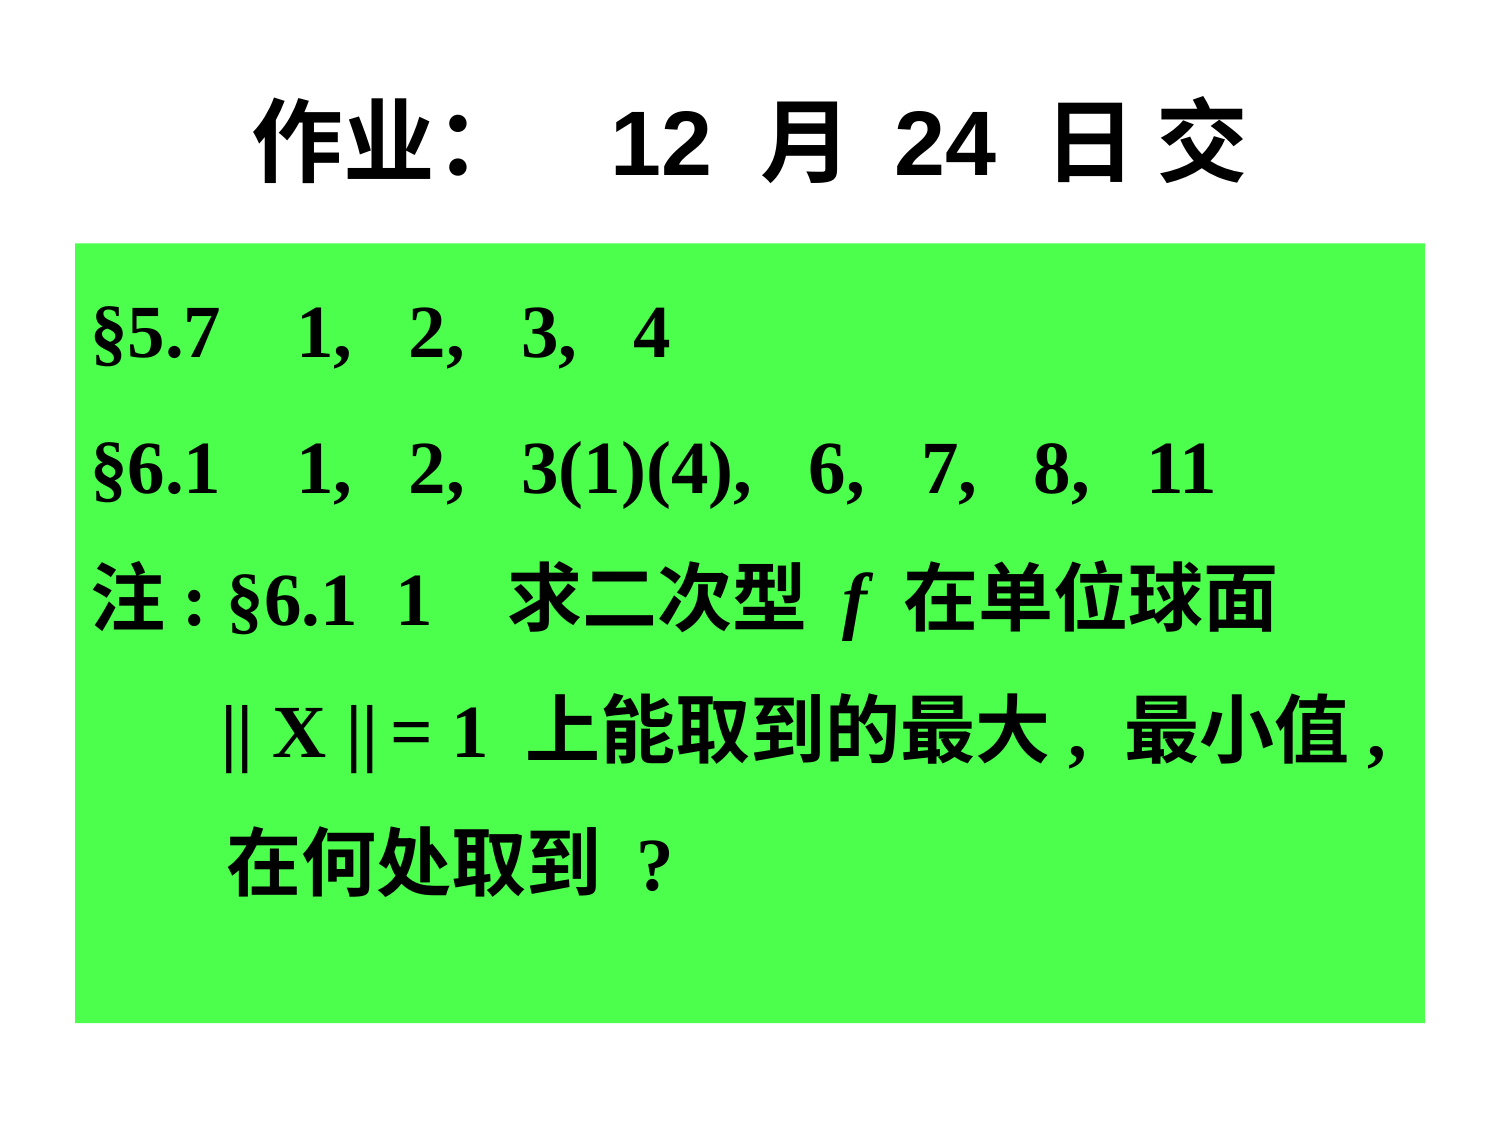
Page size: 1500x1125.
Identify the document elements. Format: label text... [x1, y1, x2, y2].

list §5.7 1, 2, 3, 4 §6.1 1, 2, 3(1)(4), 6, 7, 8, 11 注: §6.1 1 求二次型 f 在单位球面 || X || = 1 上能取到的最大, 最小值, 在何处取到 ? [75, 243, 1425, 1024]
title 作业： 12 月 24 日 交 [75, 45, 1425, 233]
